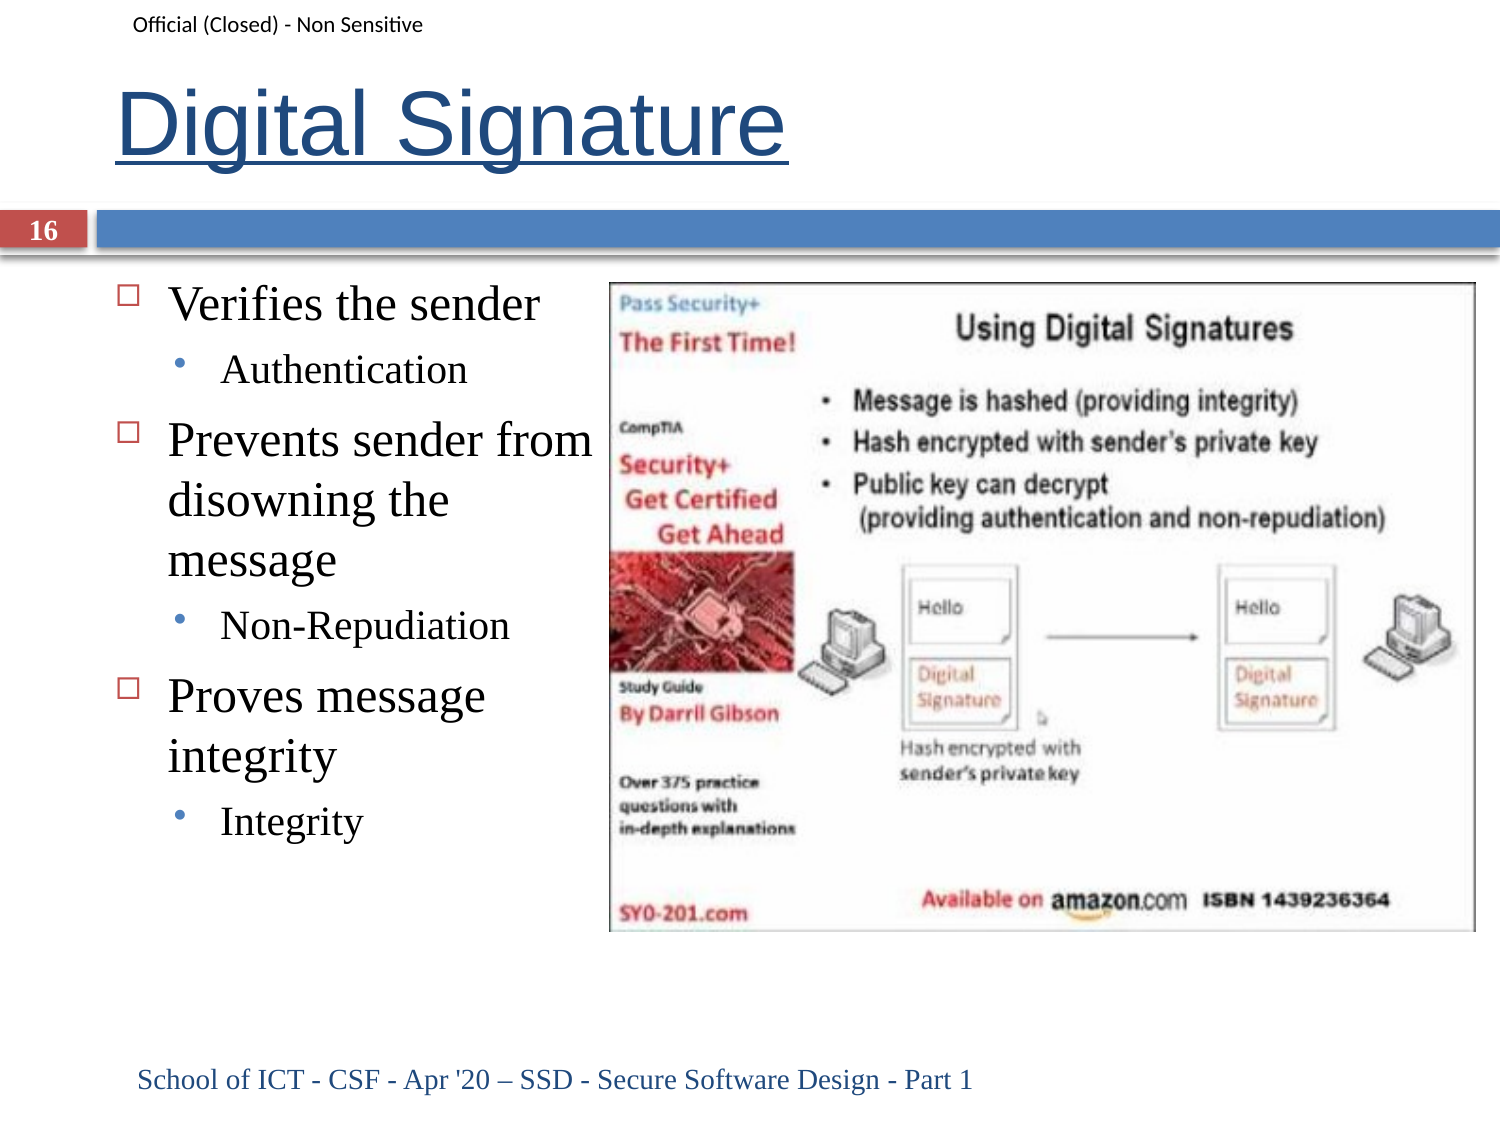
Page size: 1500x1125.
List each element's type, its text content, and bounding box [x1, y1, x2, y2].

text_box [608, 281, 1478, 933]
footer School of ICT - CSF - Apr '20 – SSD - Secure Software Design - Part 1 [21, 1048, 990, 1108]
title Digital Signature [100, 37, 1438, 200]
slide_number 16 [0, 208, 88, 249]
list Verifies the sender Authentication Prevents sender from disowning the message Non-Repudiation Proves message integrity Integrity [100, 262, 621, 979]
